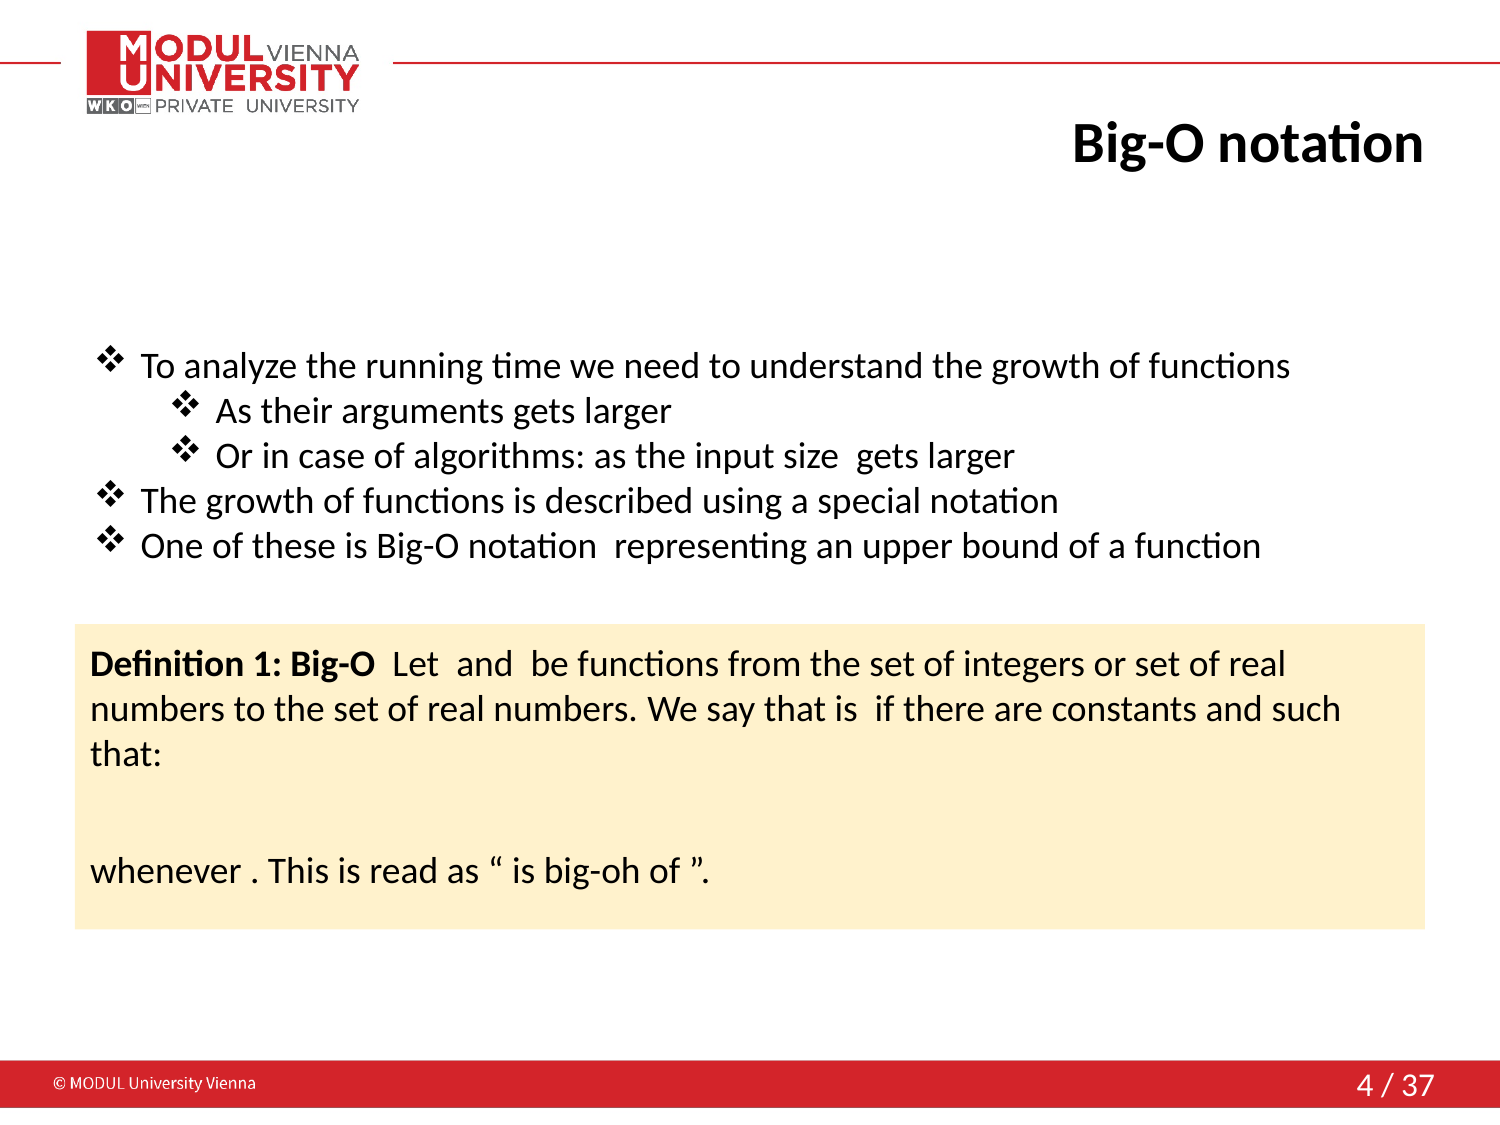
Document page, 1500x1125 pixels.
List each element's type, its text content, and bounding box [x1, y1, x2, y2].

title Big-O notation [75, 44, 1425, 233]
picture [0, 0, 1500, 1125]
